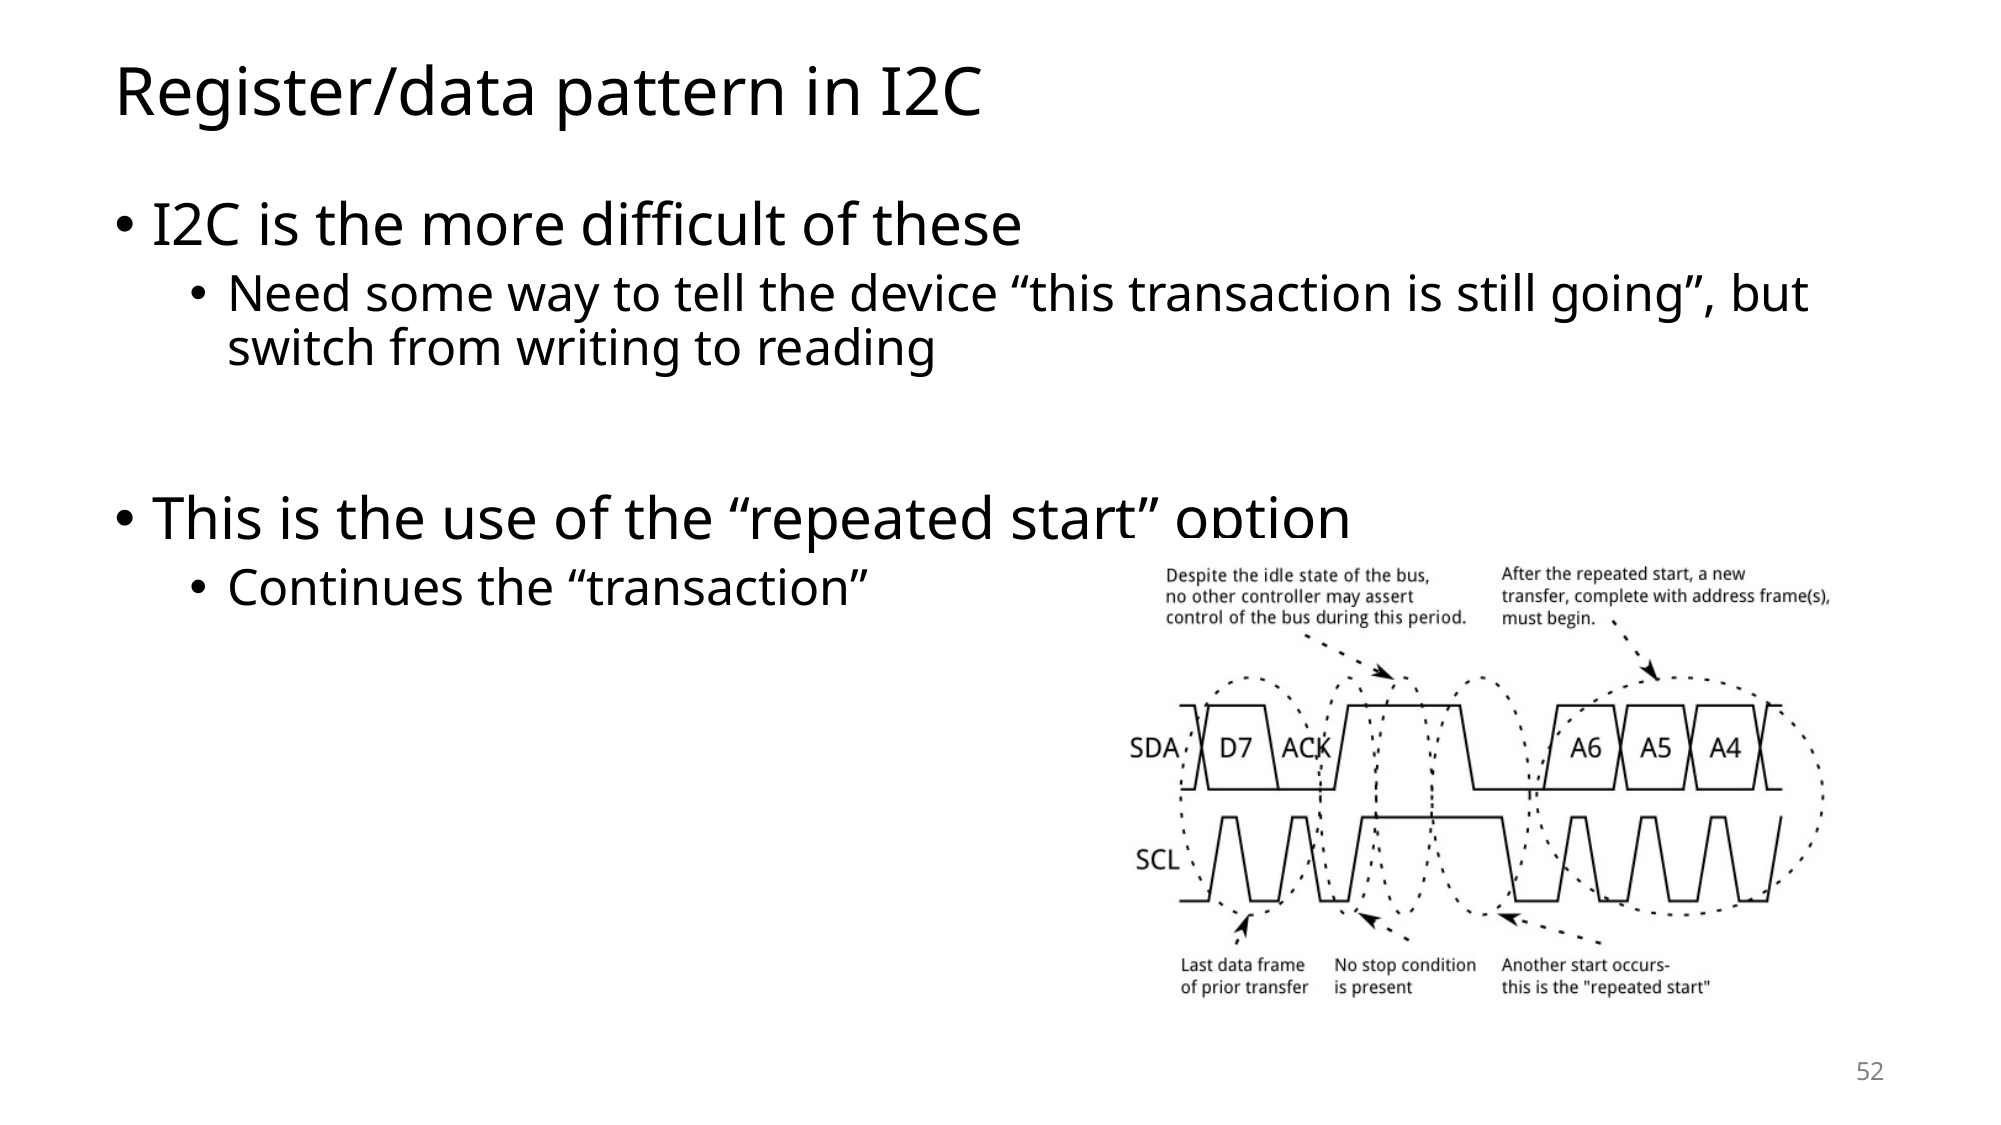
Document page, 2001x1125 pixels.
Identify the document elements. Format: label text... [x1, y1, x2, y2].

slide_number 52 [1749, 1042, 1900, 1103]
picture [1111, 538, 1851, 1013]
title Register/data pattern in I2C [99, 37, 1900, 150]
list I2C is the more difficult of these Need some way to tell the device “this transaction is still going”, but switch from writing to reading This is the use of the “repeated start” option Continues the “transaction” [99, 187, 1900, 1013]
